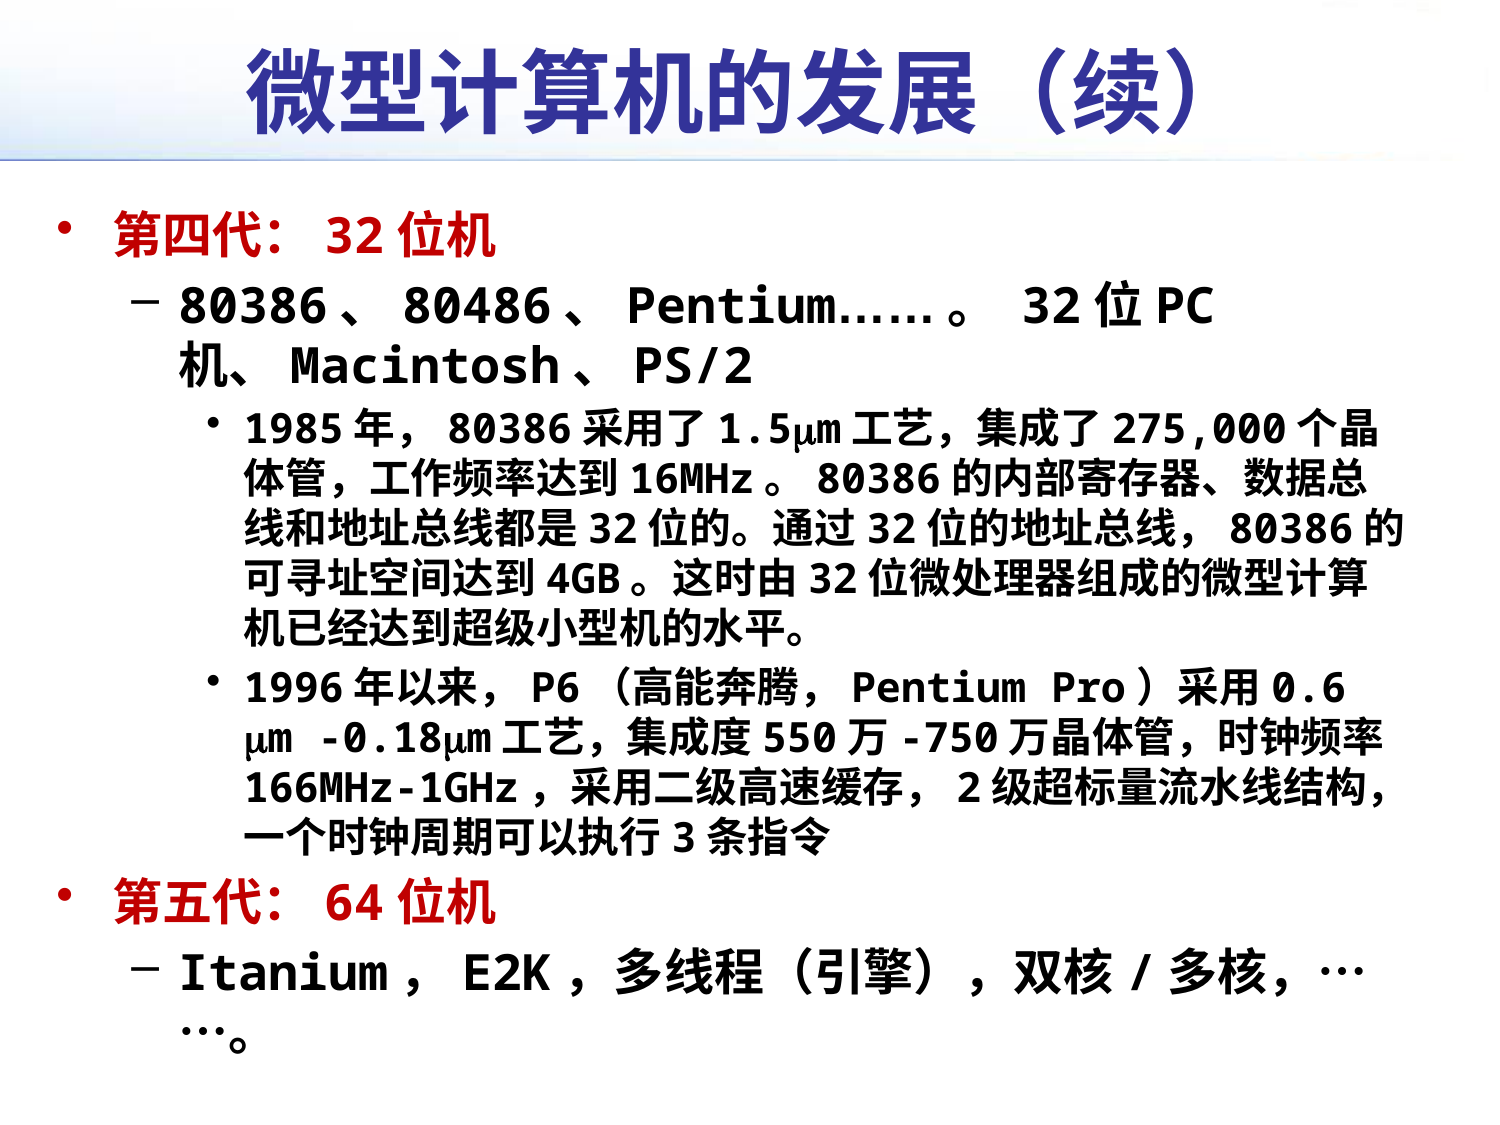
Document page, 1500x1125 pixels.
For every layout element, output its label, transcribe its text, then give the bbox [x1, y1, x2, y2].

title 微型计算机的发展（续） [41, 31, 1459, 149]
picture [0, 0, 1500, 161]
list 第四代：32位机 80386、80486、Pentium……。 32位PC机、Macintosh、PS/2 1985年，80386采用了1.5m工艺，集成了275,000个晶体管，工作频率达到16MHz。80386的内部寄存器、数据总线和地址总线都是32位的。通过32位的地址总线，80386的可寻址空间达到4GB。这时由32位微处理器组成的微型计算机已经达到超级小型机的水平。 1996年以来，P6（高能奔腾，Pentium Pro）采用0.6 m -0.18m工艺，集成度550万-750万晶体管，时钟频率166MHz-1GHz，采用二级高速缓存，2级超标量流水线结构，一个时钟周期可以执行3条指令 第五代：64位机 Itanium，E2K，多线程（引擎），双核/多核，……。 [41, 196, 1425, 1047]
